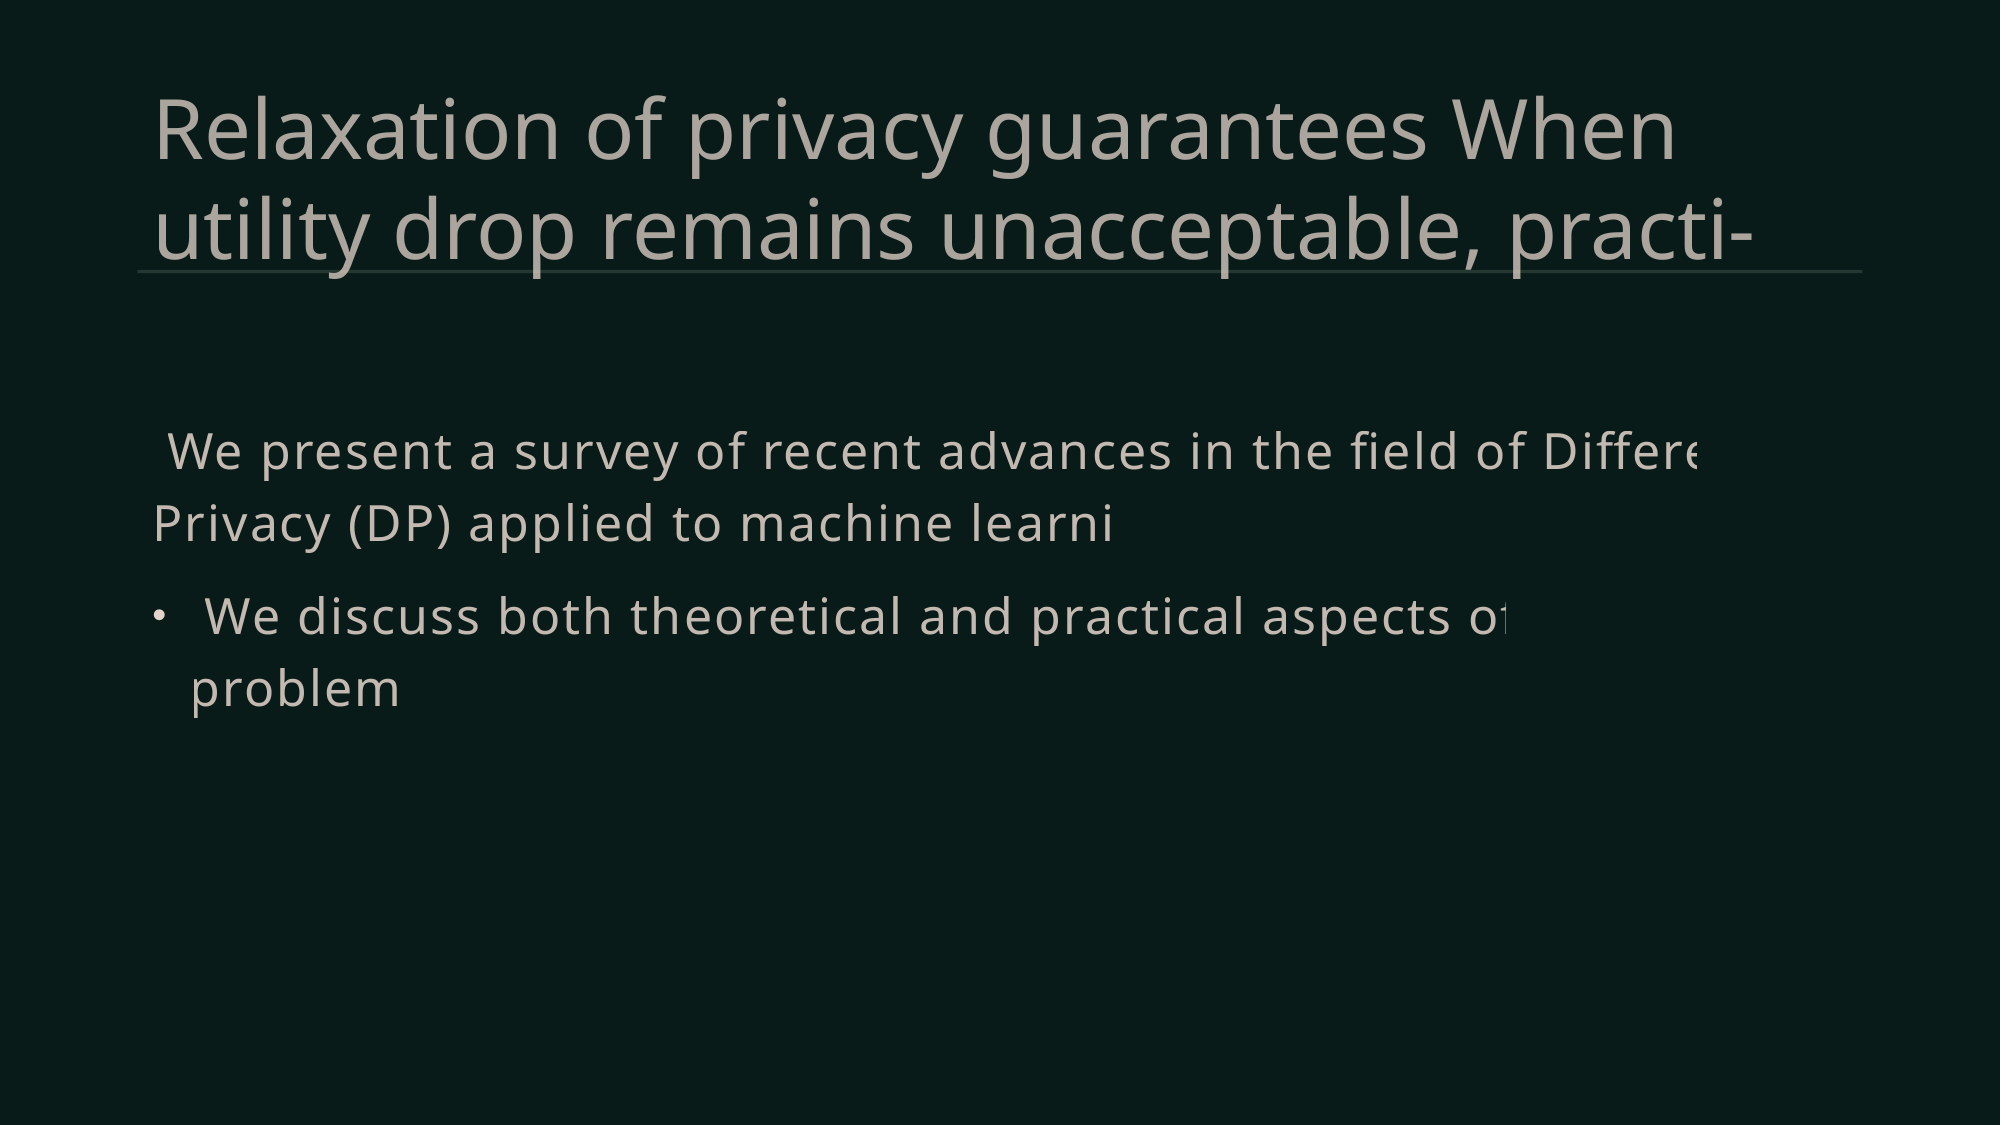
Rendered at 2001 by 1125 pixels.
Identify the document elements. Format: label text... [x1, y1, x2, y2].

title Relaxation of privacy guarantees When utility drop remains unacceptable, practi- [137, 108, 1863, 244]
list We present a survey of recent advances in the field of Differential Privacy (DP) applied to machine learning. We discuss both theoretical and practical aspects of the problem. [137, 399, 1863, 982]
